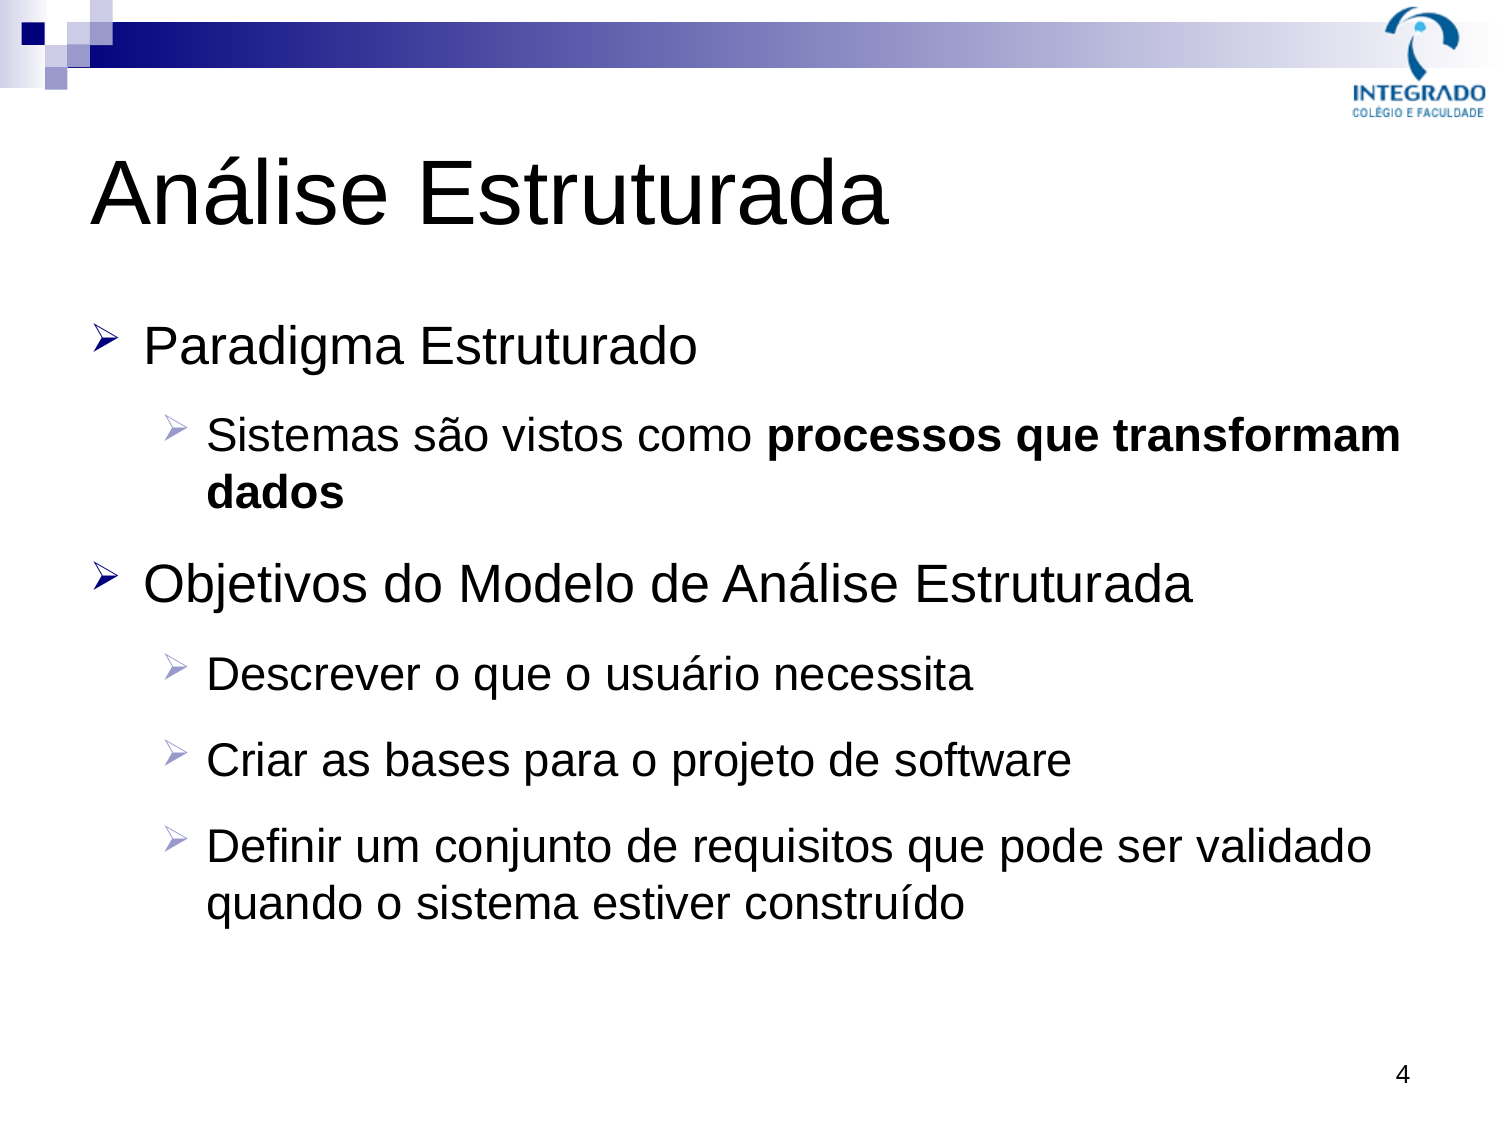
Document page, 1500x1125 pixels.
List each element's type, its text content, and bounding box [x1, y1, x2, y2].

title Análise Estruturada [75, 75, 1425, 300]
list Paradigma Estruturado Sistemas são vistos como processos que transformam dados Objetivos do Modelo de Análise Estruturada Descrever o que o usuário necessita Criar as bases para o projeto de software Definir um conjunto de requisitos que pode ser validado quando o sistema estiver construído [75, 302, 1425, 941]
picture [1343, 0, 1500, 127]
slide_number 4 [1074, 1024, 1426, 1101]
